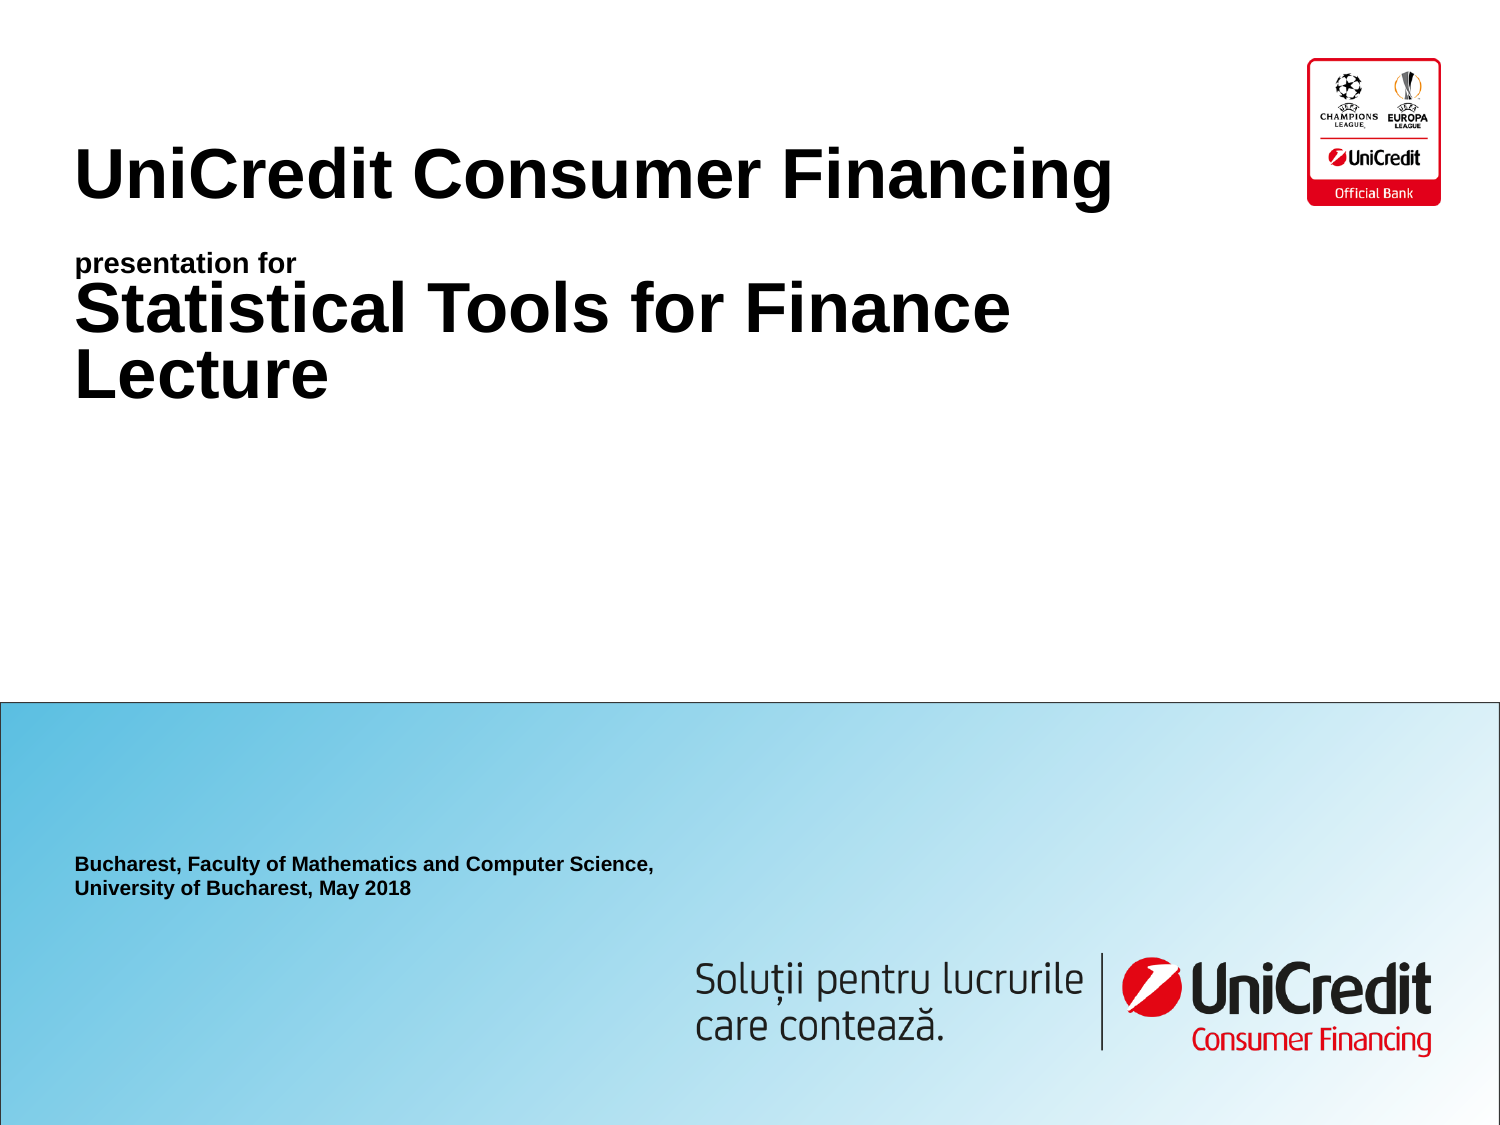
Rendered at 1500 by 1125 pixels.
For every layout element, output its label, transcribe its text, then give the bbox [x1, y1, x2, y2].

picture [1307, 58, 1441, 206]
picture [675, 924, 1466, 1081]
list Bucharest, Faculty of Mathematics and Computer Science, University of Bucharest, May 2018 [74, 810, 935, 900]
title UniCredit Consumer Financing presentation for Statistical Tools for Finance Lecture [74, 146, 1235, 512]
